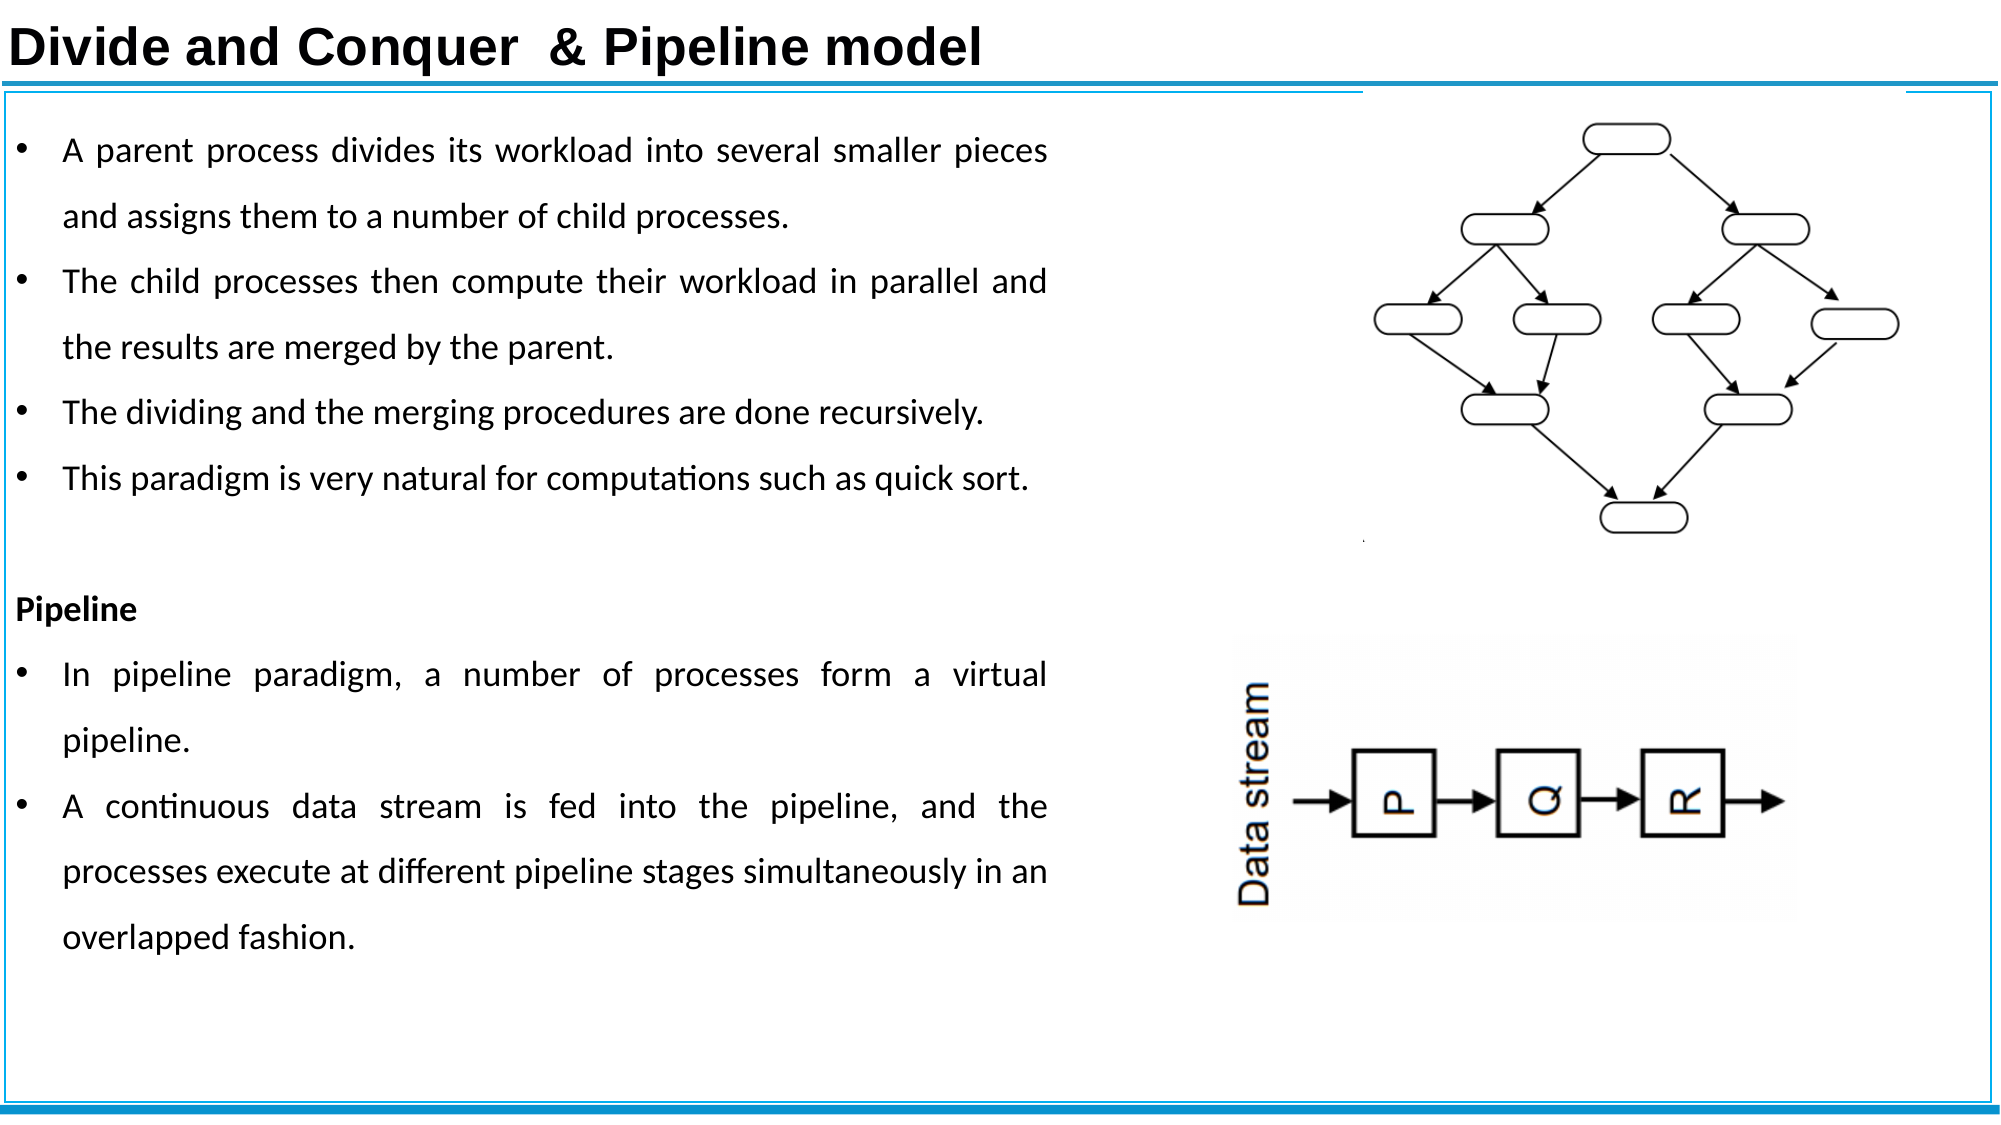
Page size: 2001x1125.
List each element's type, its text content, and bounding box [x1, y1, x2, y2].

text_box Divide and Conquer & Pipeline model [6, 12, 1196, 77]
text_box [0, 1104, 2000, 1115]
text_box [5, 91, 1991, 1102]
picture [1363, 91, 1906, 1060]
